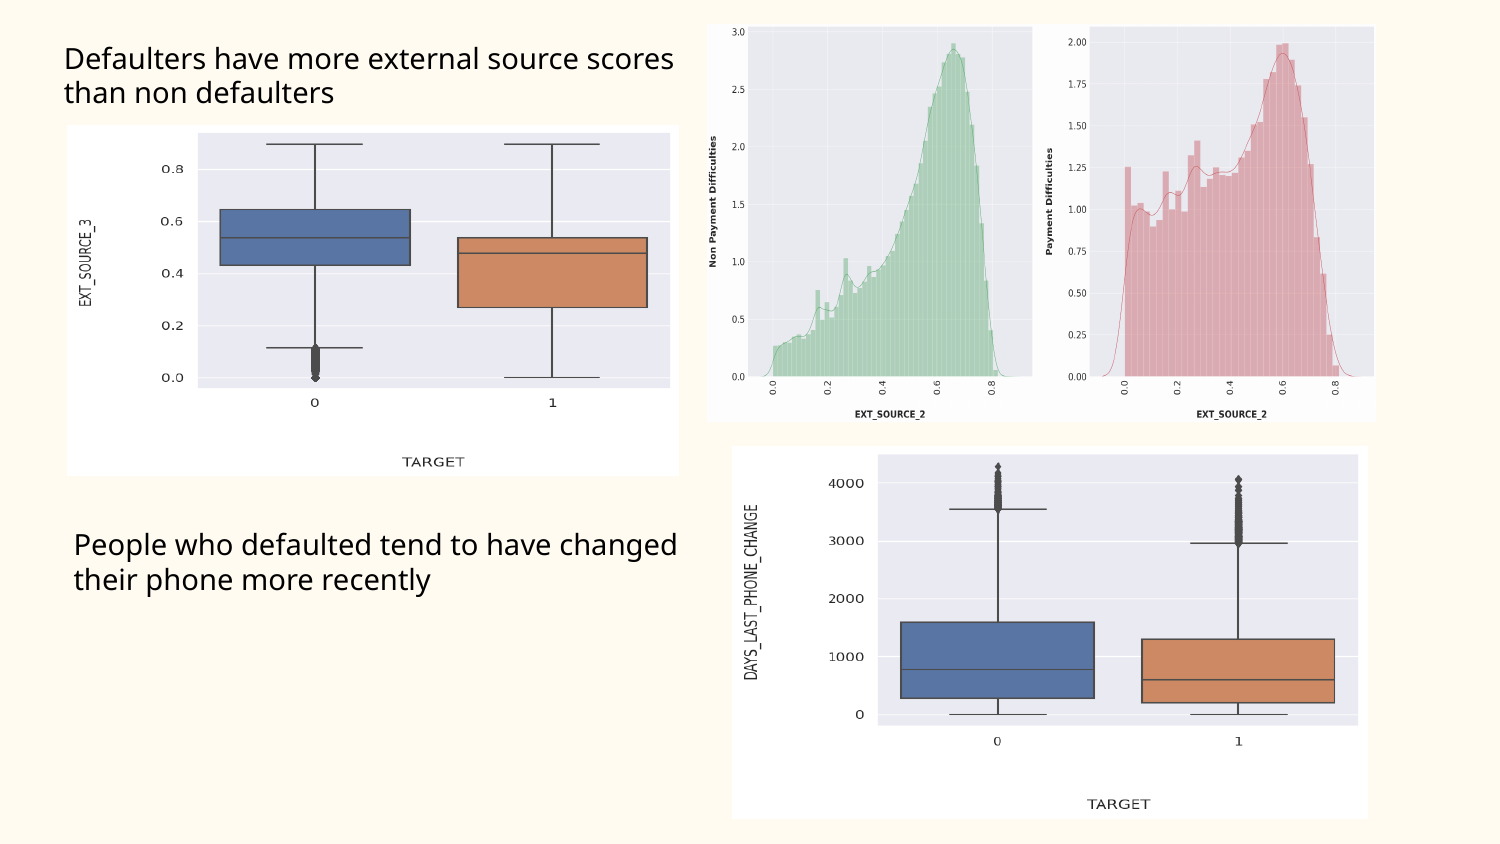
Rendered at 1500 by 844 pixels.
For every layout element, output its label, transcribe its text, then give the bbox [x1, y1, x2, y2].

text_box Defaulters have more external source scores than non defaulters [48, 24, 698, 125]
picture [707, 24, 1376, 422]
picture [732, 446, 1368, 819]
picture [67, 125, 679, 476]
text_box People who defaulted tend to have changed their phone more recently [58, 511, 708, 612]
